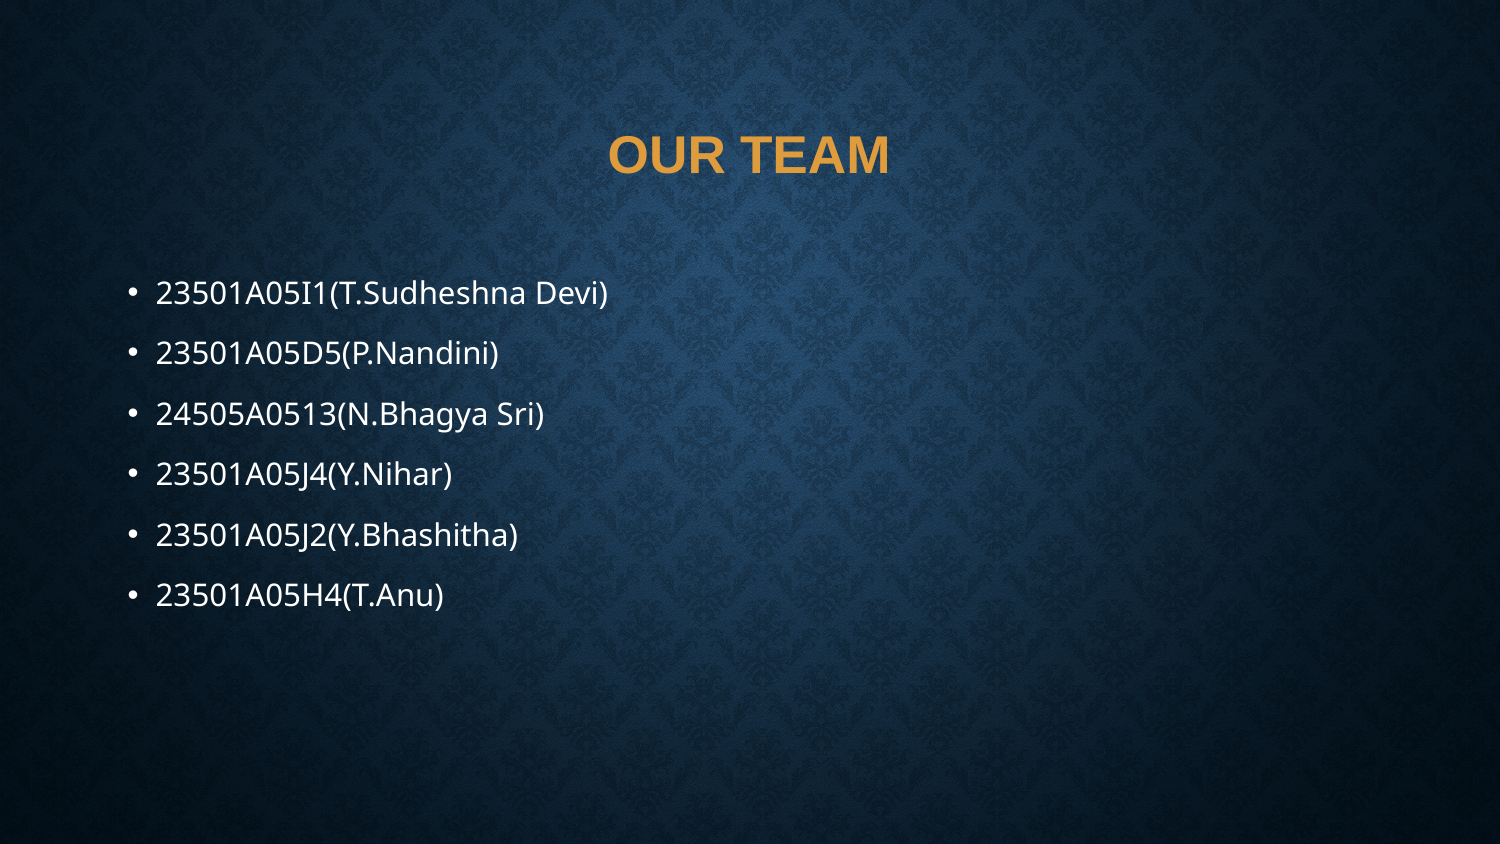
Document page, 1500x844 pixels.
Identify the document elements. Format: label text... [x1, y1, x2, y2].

list 23501A05I1(T.Sudheshna Devi) 23501A05D5(P.Nandini) 24505A0513(N.Bhagya Sri) 23501A05J4(Y.Nihar) 23501A05J2(Y.Bhashitha) 23501A05H4(T.Anu) [112, 257, 1387, 713]
title Our Team [112, 75, 1387, 239]
